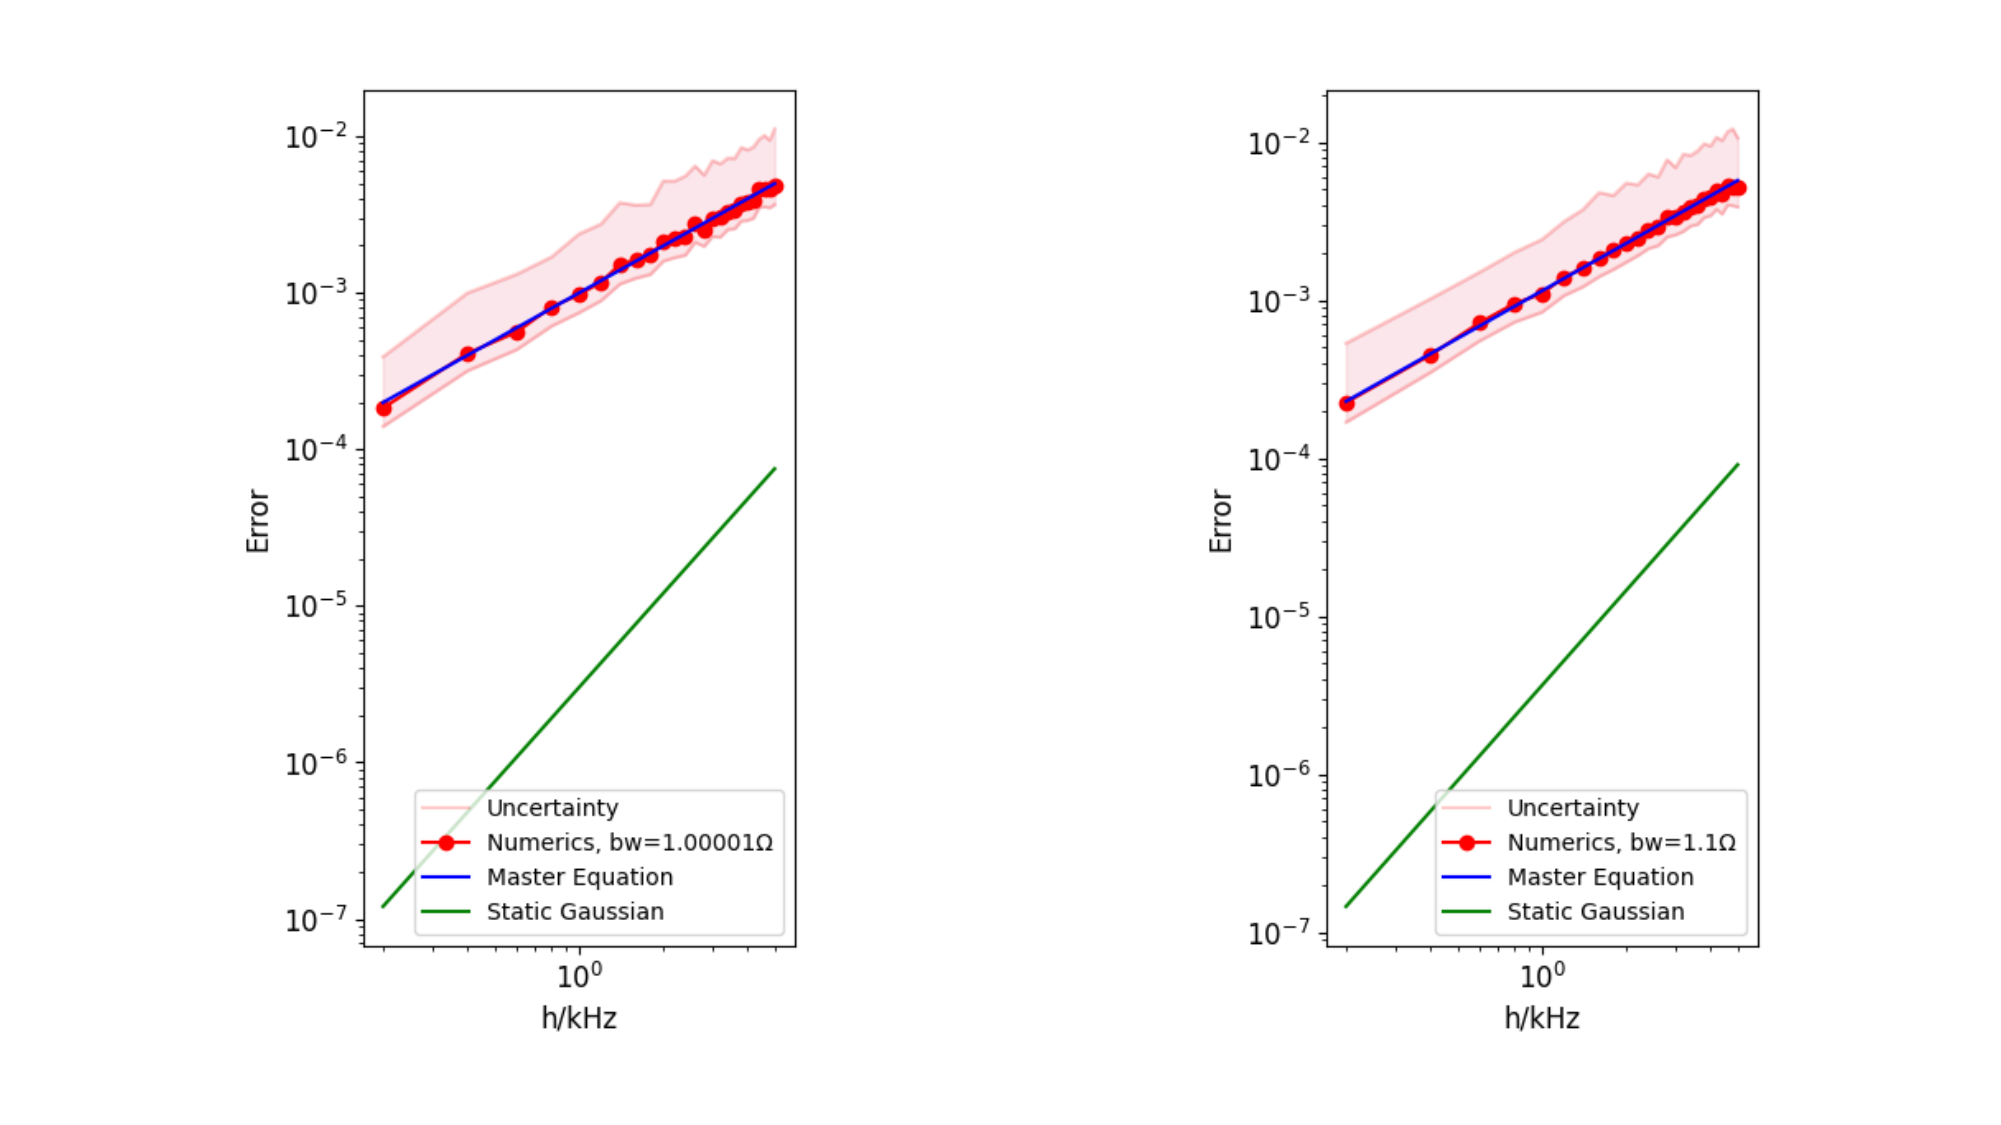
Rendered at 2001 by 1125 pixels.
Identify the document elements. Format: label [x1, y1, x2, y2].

picture [227, 74, 810, 1050]
picture [1189, 74, 1773, 1050]
